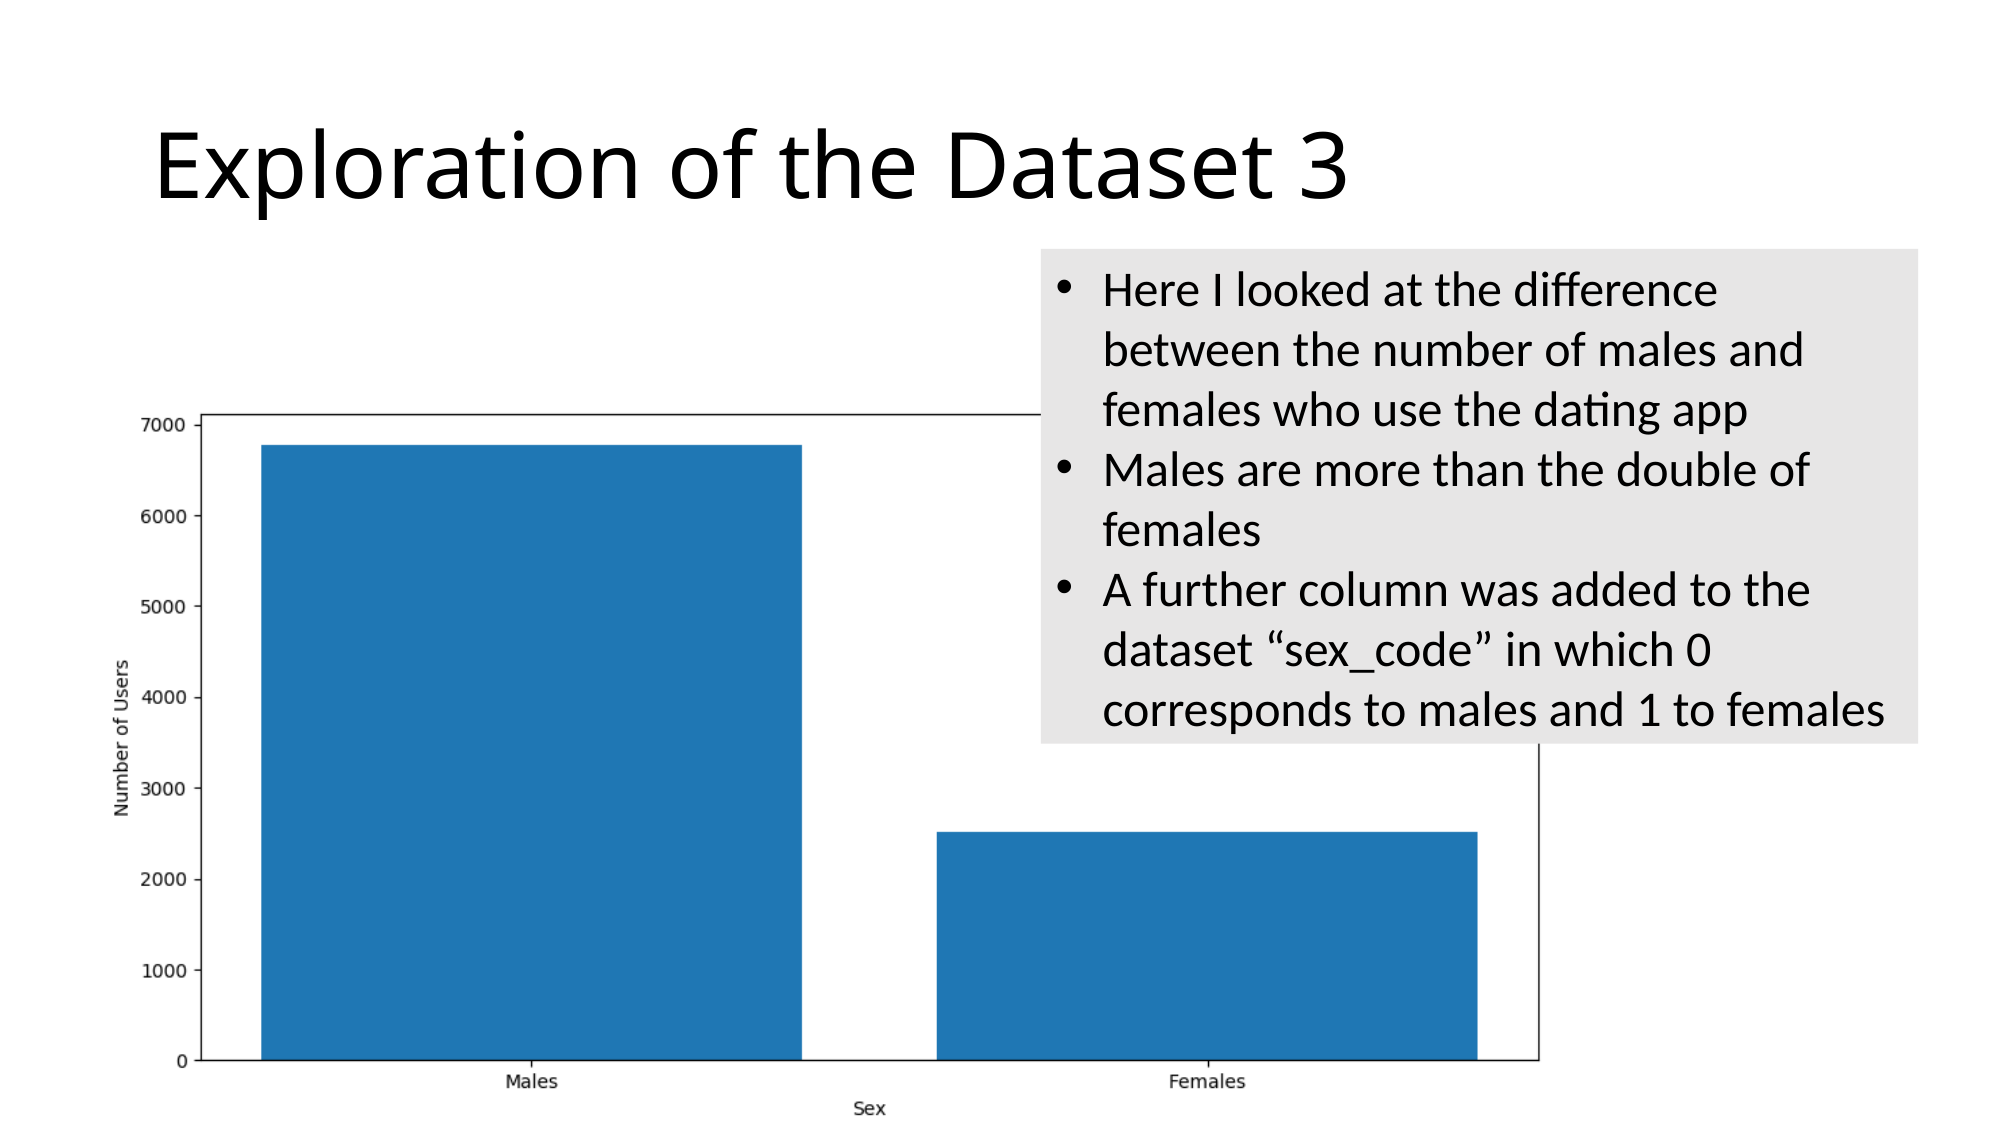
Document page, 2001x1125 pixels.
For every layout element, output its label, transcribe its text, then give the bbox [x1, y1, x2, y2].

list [0, 313, 1711, 1125]
text_box Here I looked at the difference between the number of males and females who use the dating app Males are more than the double of females A further column was added to the dataset “sex_code” in which 0 corresponds to males and 1 to females [1040, 248, 1919, 744]
title Exploration of the Dataset 3 [137, 59, 1863, 278]
